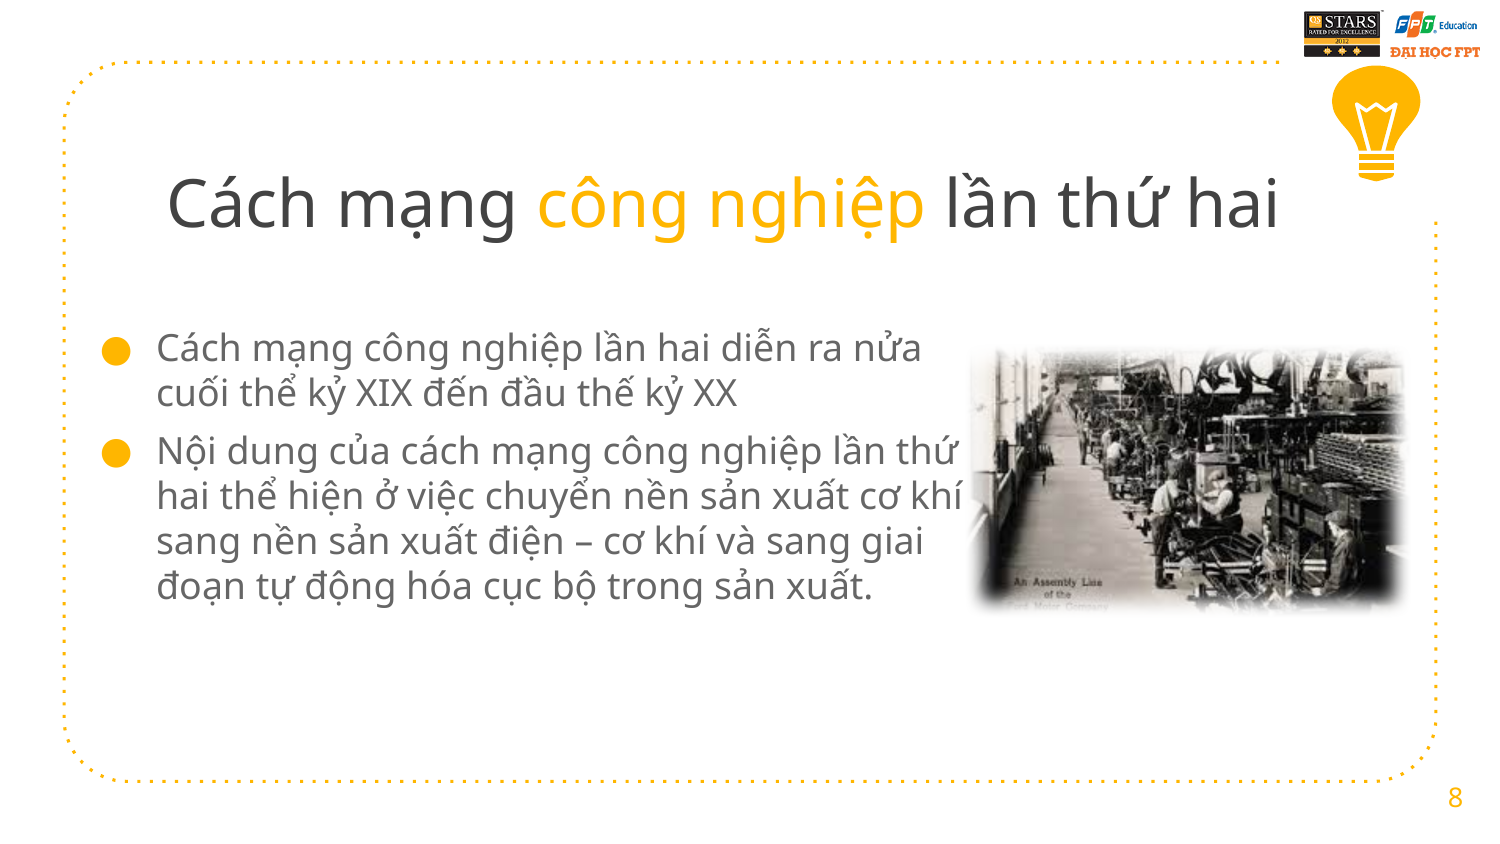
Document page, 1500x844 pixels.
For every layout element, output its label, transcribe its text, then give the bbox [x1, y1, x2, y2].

picture [1304, 10, 1480, 59]
slide_number 8 [1411, 753, 1500, 844]
list Cách mạng công nghiệp lần hai diễn ra nửa cuối thể kỷ XIX đến đầu thế kỷ XX Nội dung của cách mạng công nghiệp lần thứ hai thể hiện ở việc chuyển nền sản xuất cơ khí sang nền sản xuất điện – cơ khí và sang giai đoạn tự động hóa cục bộ trong sản xuất. [66, 309, 988, 753]
title Cách mạng công nghiệp lần thứ hai [151, 146, 1394, 287]
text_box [1331, 65, 1421, 182]
picture [964, 342, 1412, 619]
